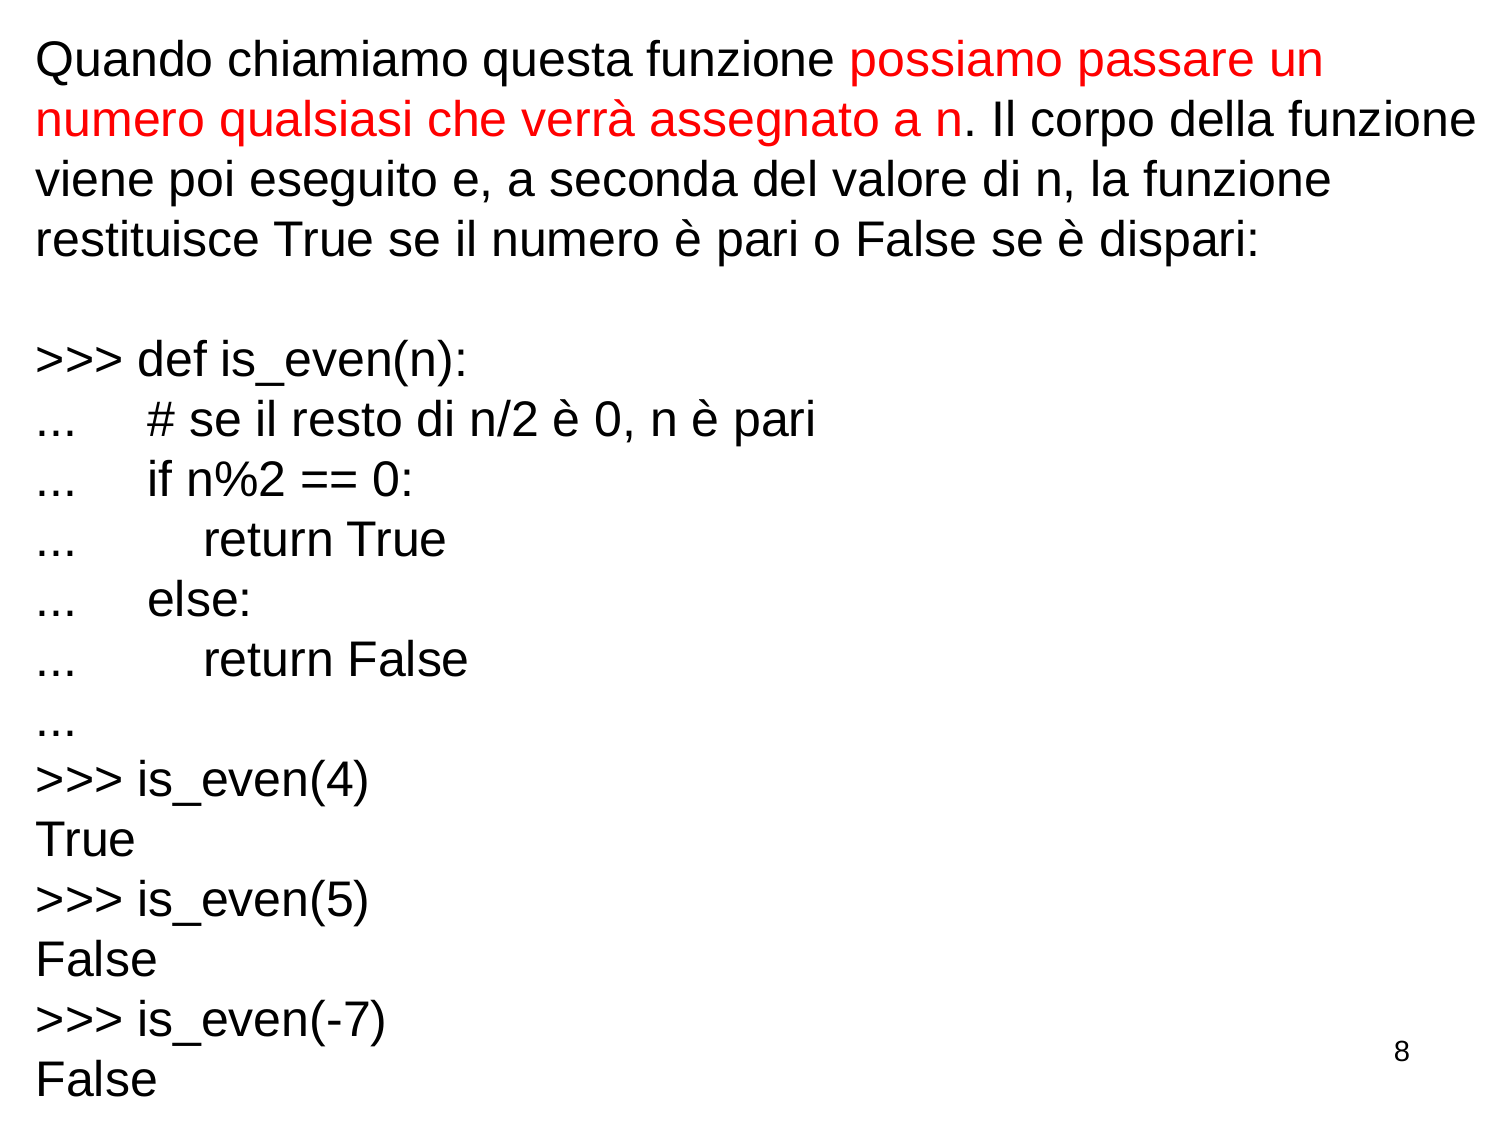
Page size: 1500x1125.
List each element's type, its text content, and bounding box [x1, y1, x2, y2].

text_box Quando chiamiamo questa funzione possiamo passare un numero qualsiasi che verrà assegnato a n. Il corpo della funzione viene poi eseguito e, a seconda del valore di n, la funzione restituisce True se il numero è pari o False se è dispari: >>> def is_even(n): ... # se il resto di n/2 è 0, n è pari ... if n%2 == 0: ... return True ... else: ... return False ... >>> is_even(4) True >>> is_even(5) False >>> is_even(-7) False [21, 19, 1500, 1114]
